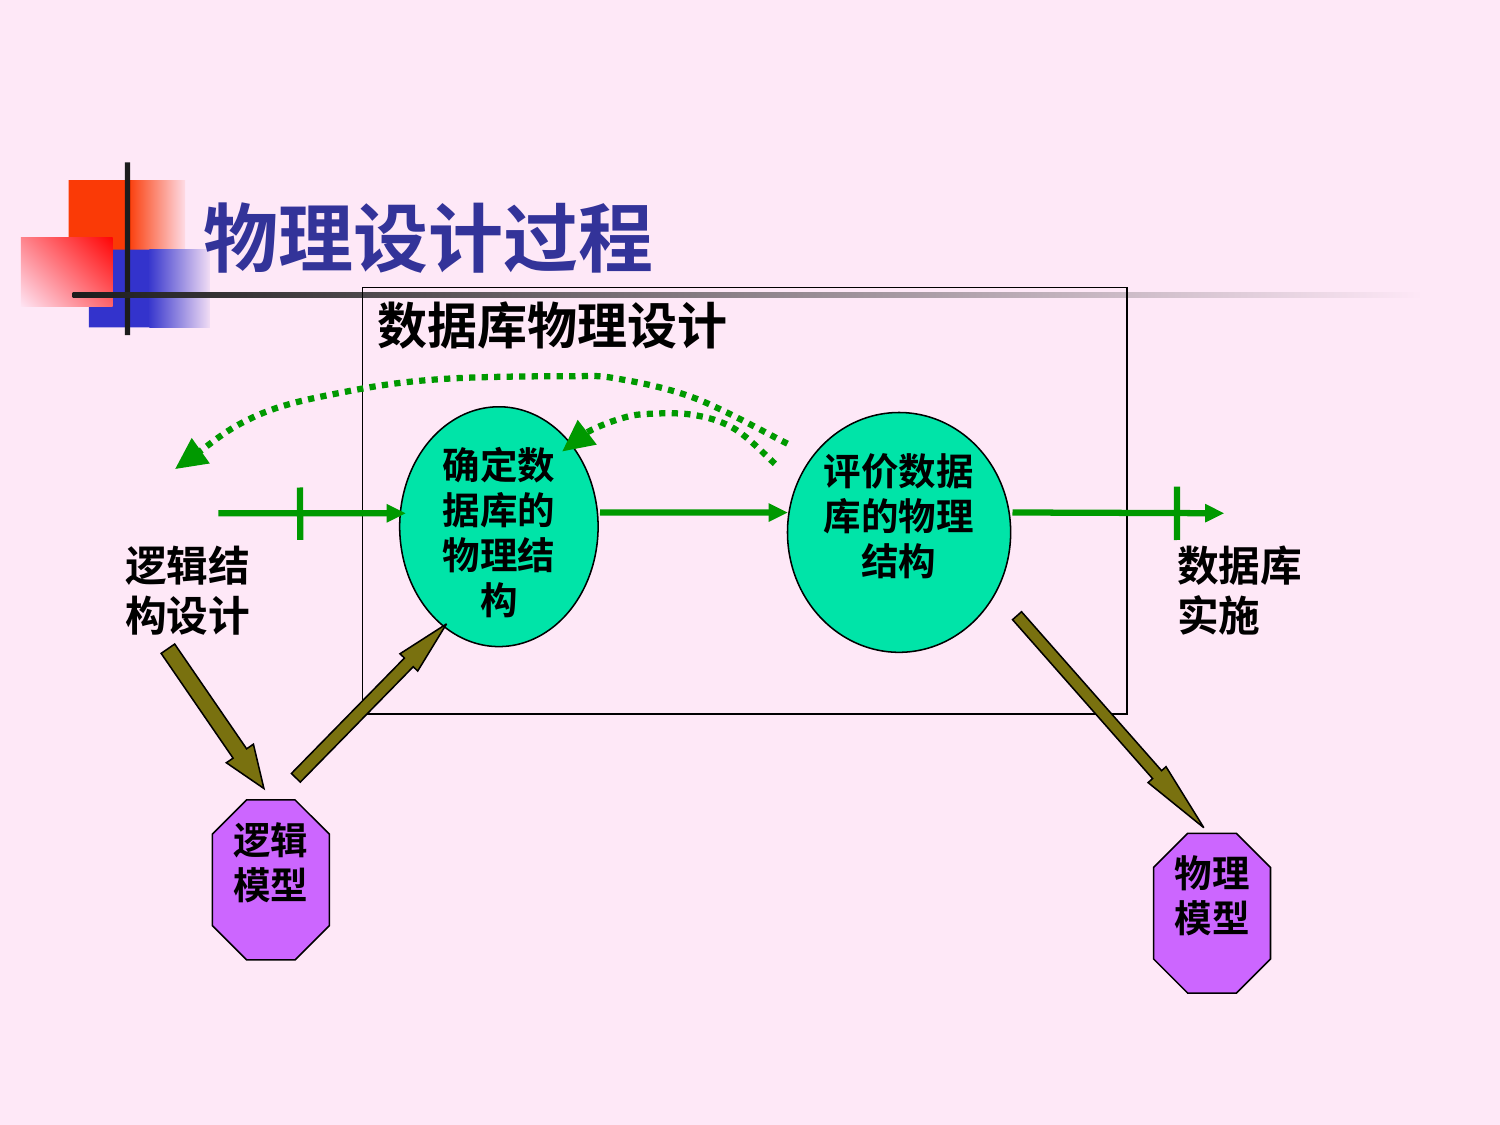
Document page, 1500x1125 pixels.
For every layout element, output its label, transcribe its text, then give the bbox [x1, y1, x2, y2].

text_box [1012, 486, 1225, 541]
text_box 逻辑结 构设计 [124, 540, 312, 620]
title 物理设计过程 [188, 101, 1468, 289]
text_box [291, 623, 447, 783]
text_box 数据库物理设计 [362, 287, 1128, 714]
text_box 物理 模型 [1153, 833, 1271, 994]
list [131, 368, 1407, 1044]
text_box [218, 487, 406, 542]
text_box [1012, 611, 1204, 828]
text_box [175, 374, 788, 470]
text_box 确定数据库的物理结构 [401, 478, 599, 647]
text_box 逻辑 模型 [212, 799, 330, 960]
text_box 数据库 实施 [1177, 540, 1388, 620]
text_box [599, 506, 788, 519]
text_box 评价数据库的物理结构 [787, 412, 1010, 653]
text_box [161, 644, 264, 789]
